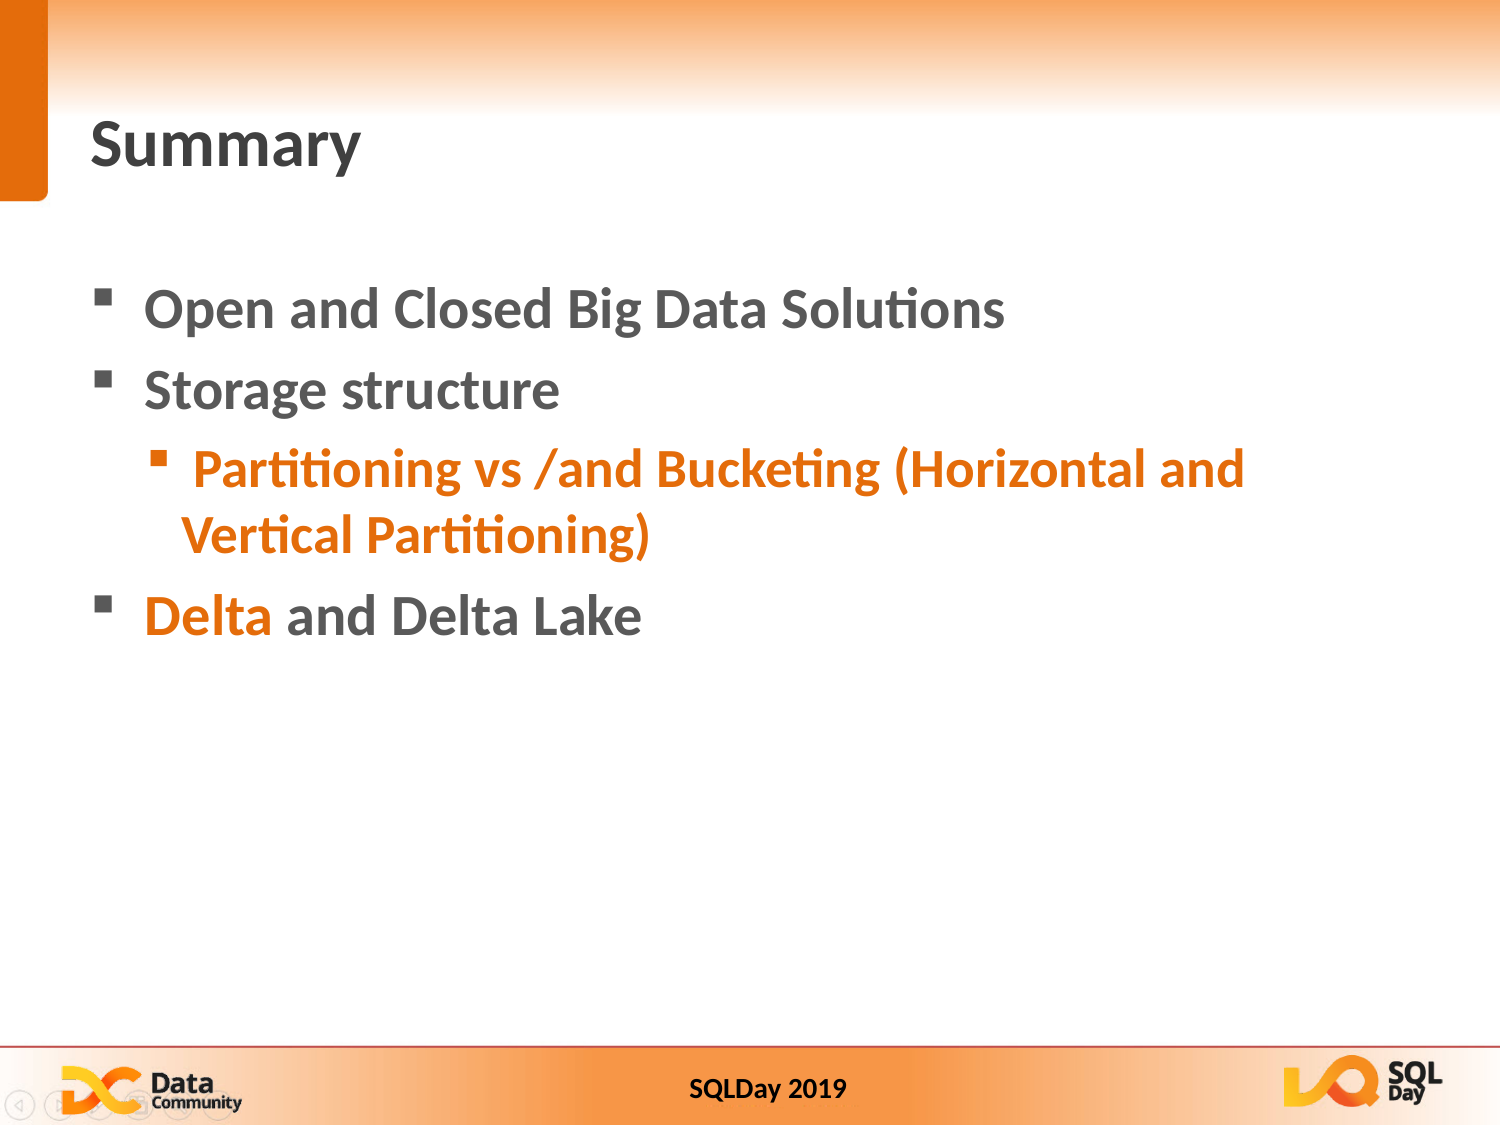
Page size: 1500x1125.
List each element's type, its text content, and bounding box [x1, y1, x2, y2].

title Summary [75, 45, 1425, 233]
text_box Open and Closed Big Data Solutions Storage structure Partitioning vs /and Bucketing (Horizontal and Vertical Partitioning) Delta and Delta Lake [74, 262, 1425, 894]
picture [0, 0, 1500, 1125]
